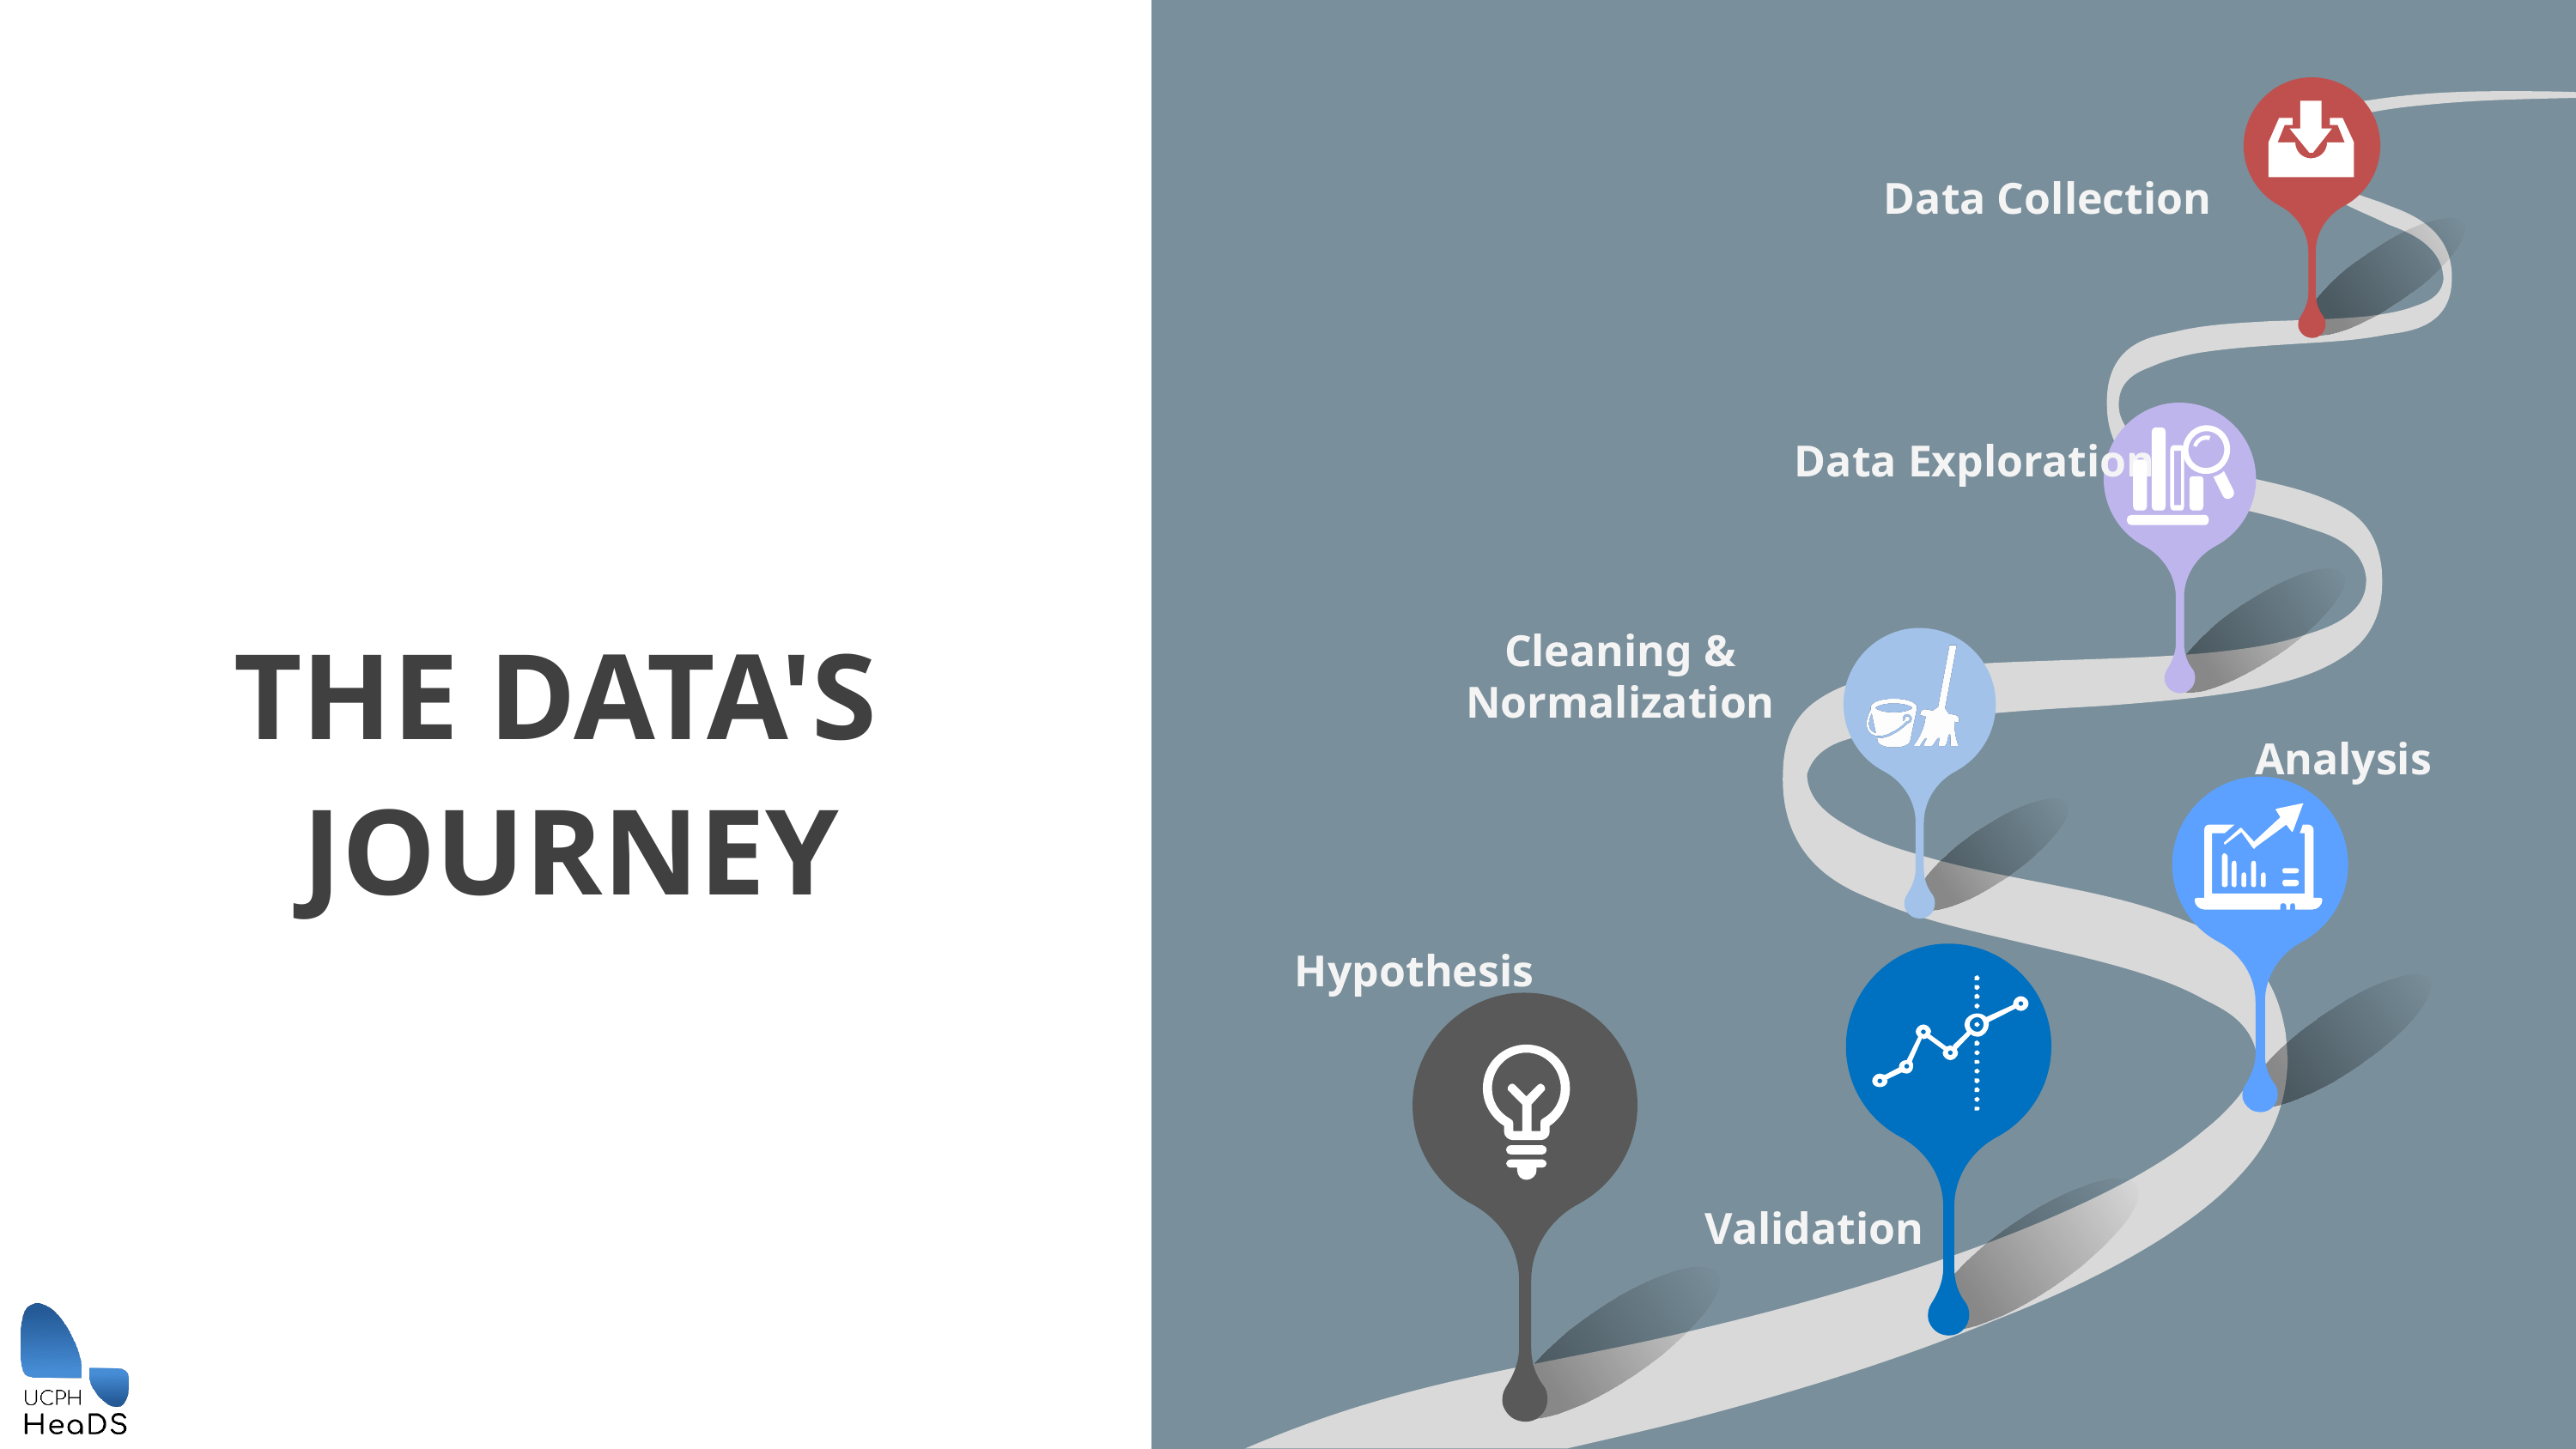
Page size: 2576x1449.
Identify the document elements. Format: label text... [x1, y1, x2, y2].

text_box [1244, 90, 2576, 1449]
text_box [2126, 427, 2244, 525]
text_box THE DATA'S JOURNEY [29, 608, 1113, 919]
picture [1856, 640, 1968, 752]
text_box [1151, 0, 2576, 1449]
picture [21, 1303, 130, 1434]
